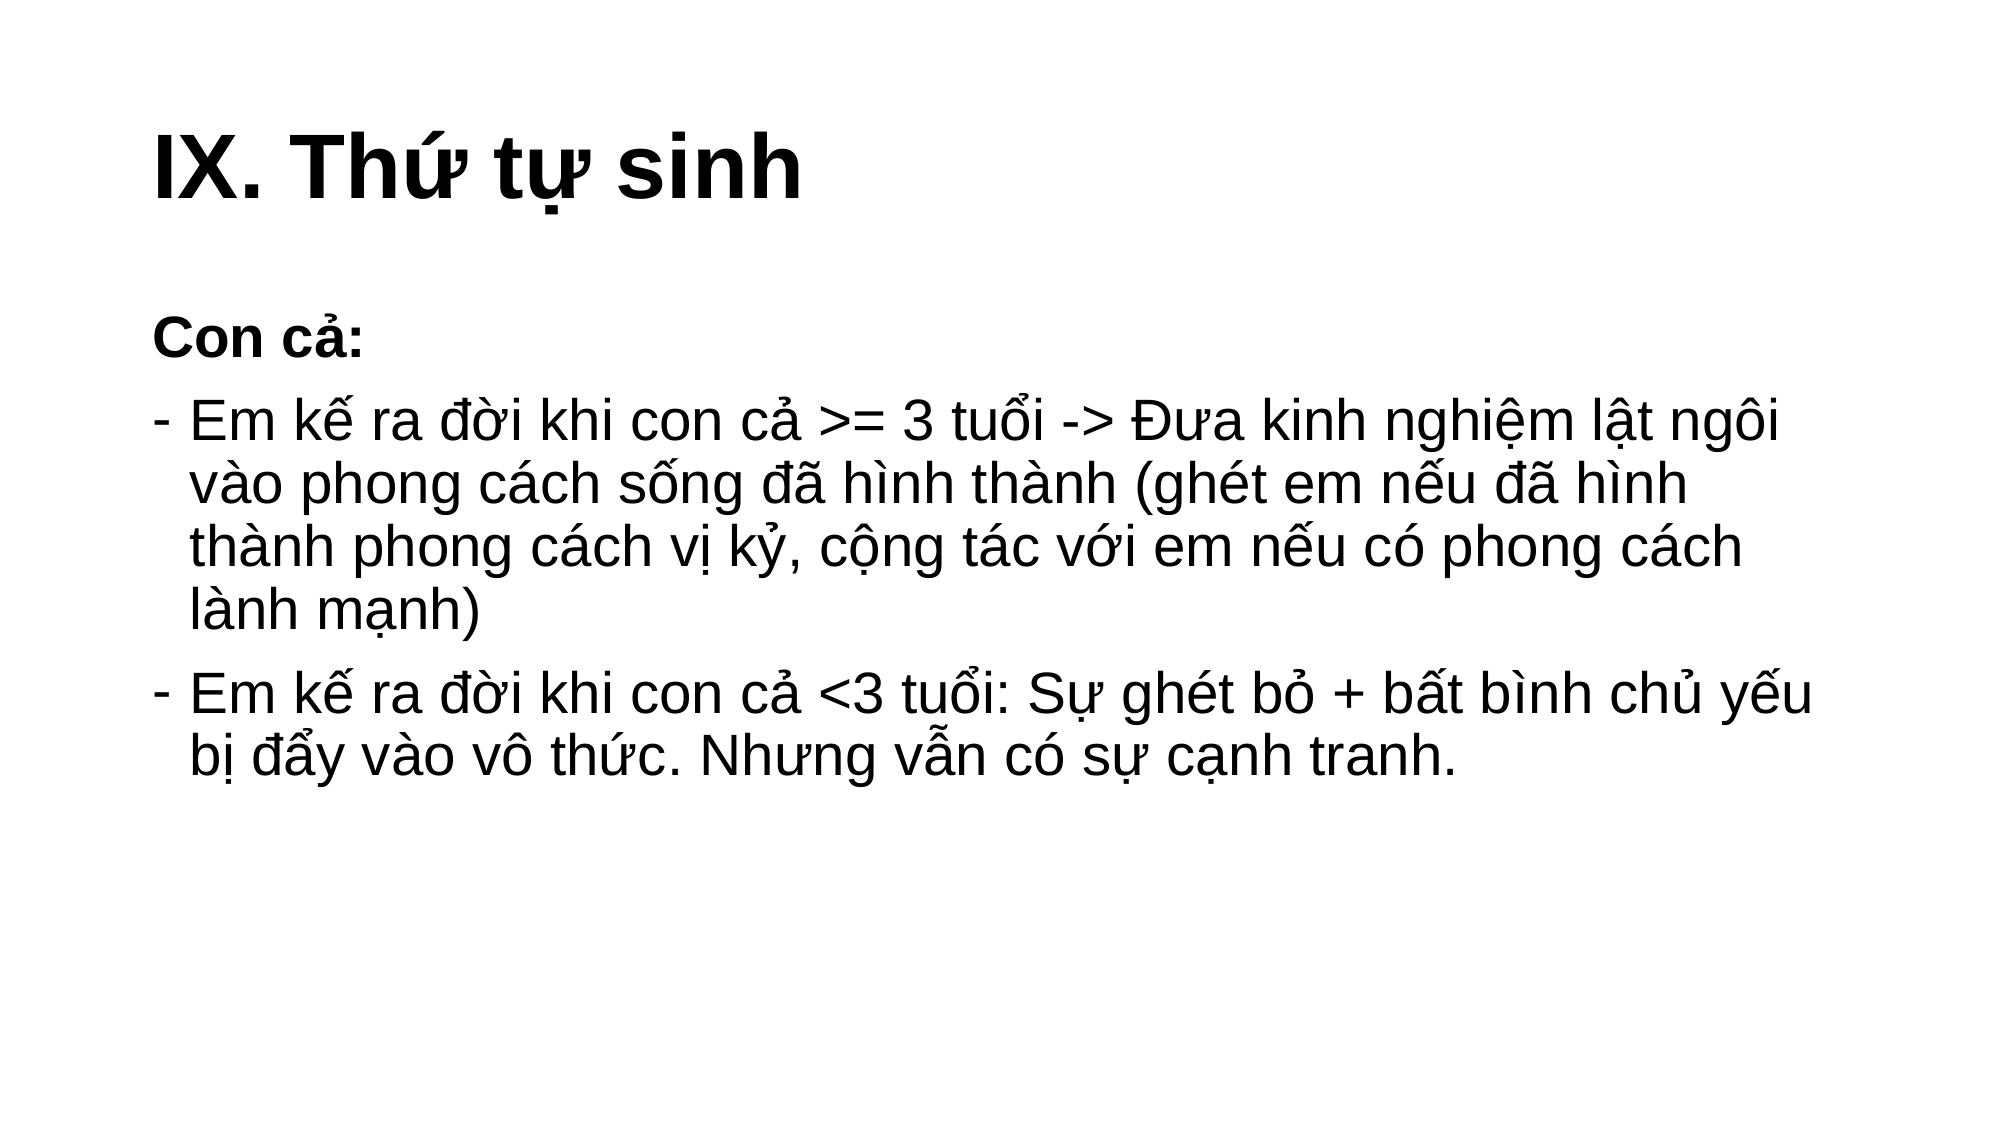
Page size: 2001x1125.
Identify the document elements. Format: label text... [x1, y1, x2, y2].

title IX. Thứ tự sinh [137, 59, 1863, 278]
list Con cả: Em kế ra đời khi con cả >= 3 tuổi -> Đưa kinh nghiệm lật ngôi vào phong cách sống đã hình thành (ghét em nếu đã hình thành phong cách vị kỷ, cộng tác với em nếu có phong cách lành mạnh) Em kế ra đời khi con cả <3 tuổi: Sự ghét bỏ + bất bình chủ yếu bị đẩy vào vô thức. Nhưng vẫn có sự cạnh tranh. [137, 299, 1863, 1014]
